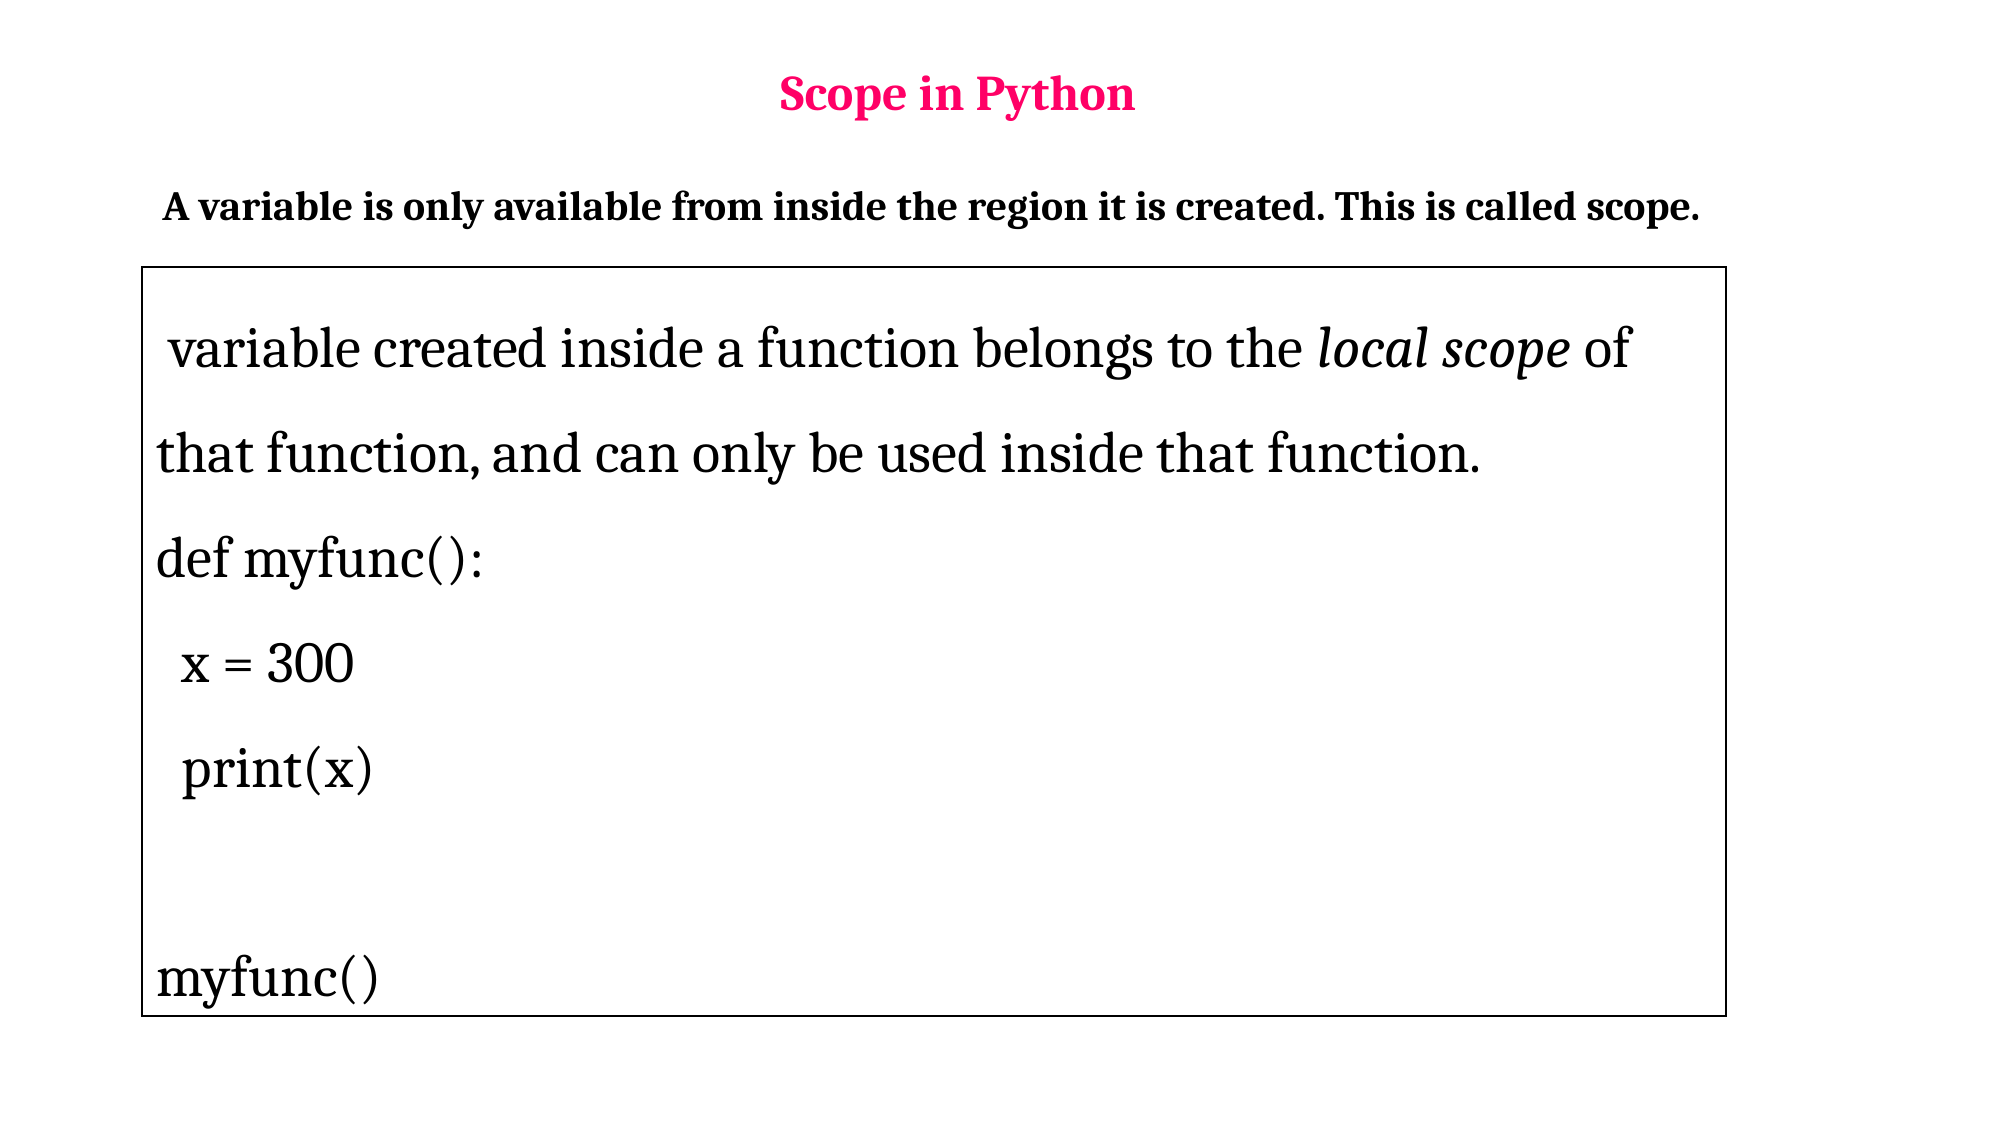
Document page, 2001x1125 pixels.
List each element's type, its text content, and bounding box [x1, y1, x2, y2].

text_box Scope in Python [285, 52, 1632, 128]
text_box variable created inside a function belongs to the local scope of that function, and can only be used inside that function. def myfunc(): x = 300 print(x) myfunc() [141, 266, 1727, 1017]
text_box A variable is only available from inside the region it is created. This is called scope. [85, 171, 1778, 237]
